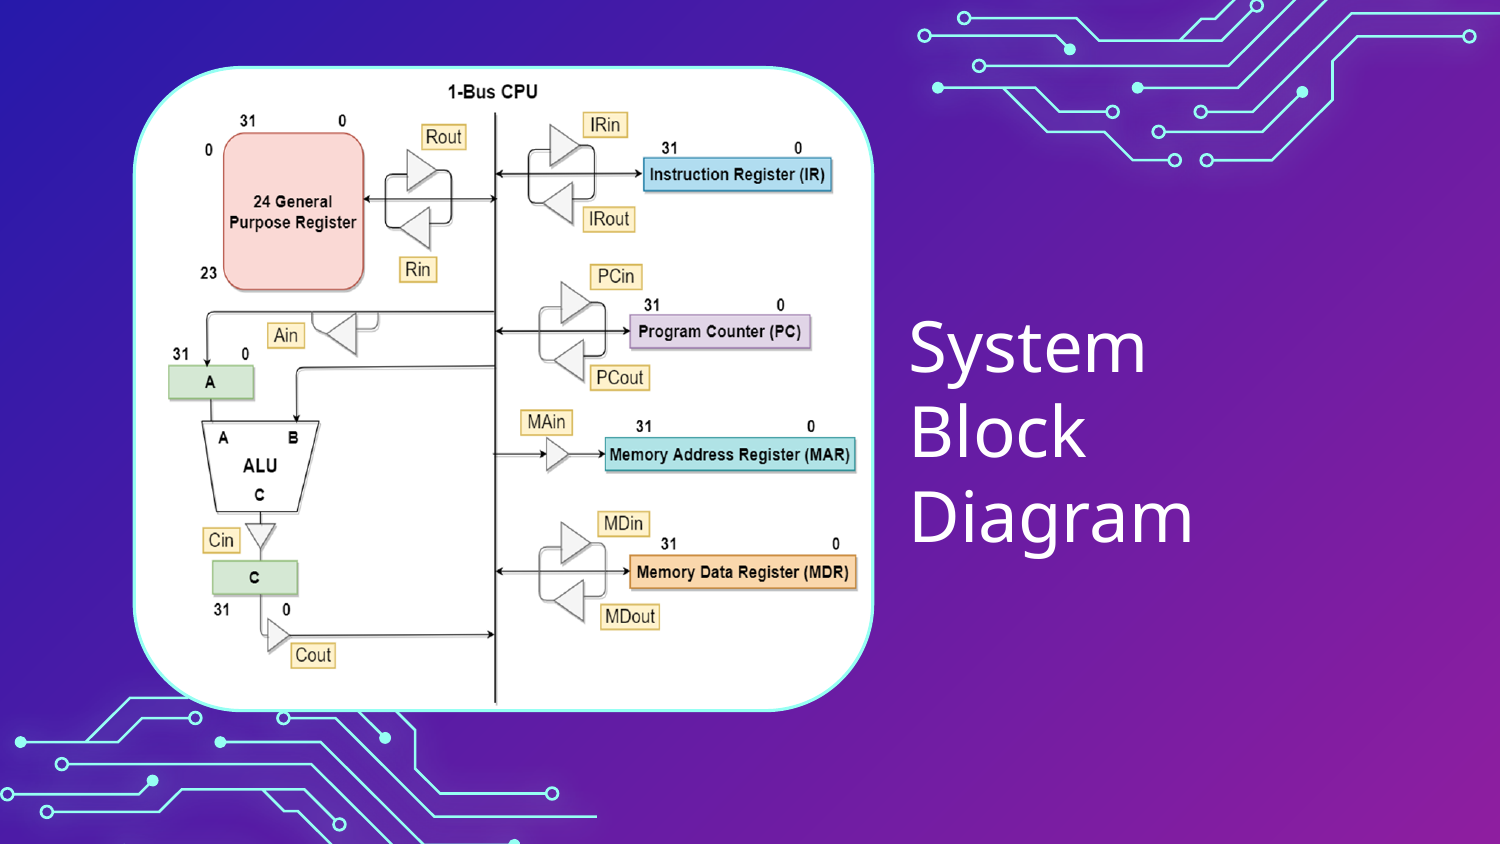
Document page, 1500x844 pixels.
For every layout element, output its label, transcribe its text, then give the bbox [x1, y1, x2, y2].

picture [134, 67, 873, 711]
title System Block Diagram [908, 301, 1307, 477]
